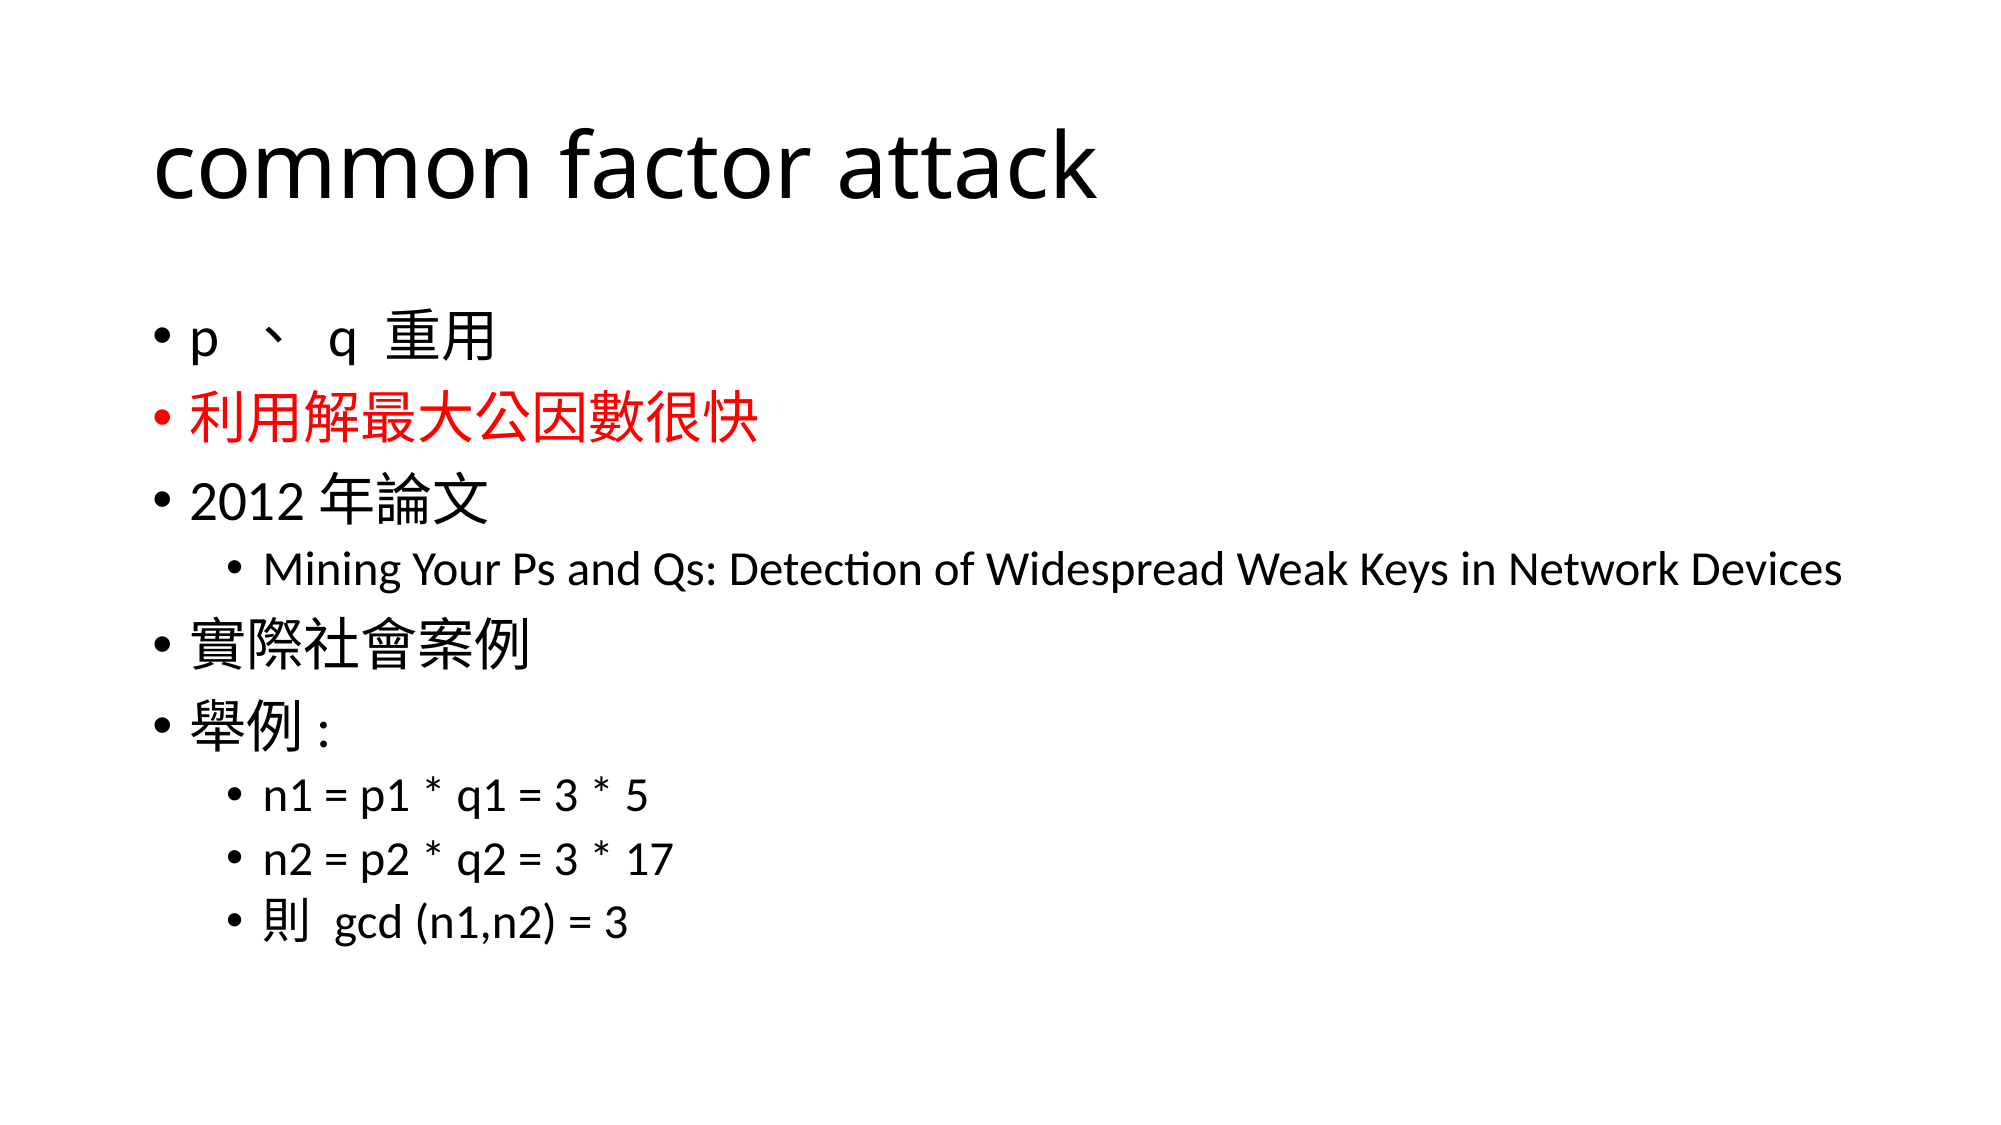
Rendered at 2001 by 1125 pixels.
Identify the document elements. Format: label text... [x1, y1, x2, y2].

title common factor attack [137, 59, 1863, 278]
list p 、 q 重用 利用解最大公因數很快 2012年論文 Mining Your Ps and Qs: Detection of Widespread Weak Keys in Network Devices 實際社會案例 舉例: n1 = p1 * q1 = 3 * 5 n2 = p2 * q2 = 3 * 17 則 gcd (n1,n2) = 3 [137, 299, 1863, 1014]
